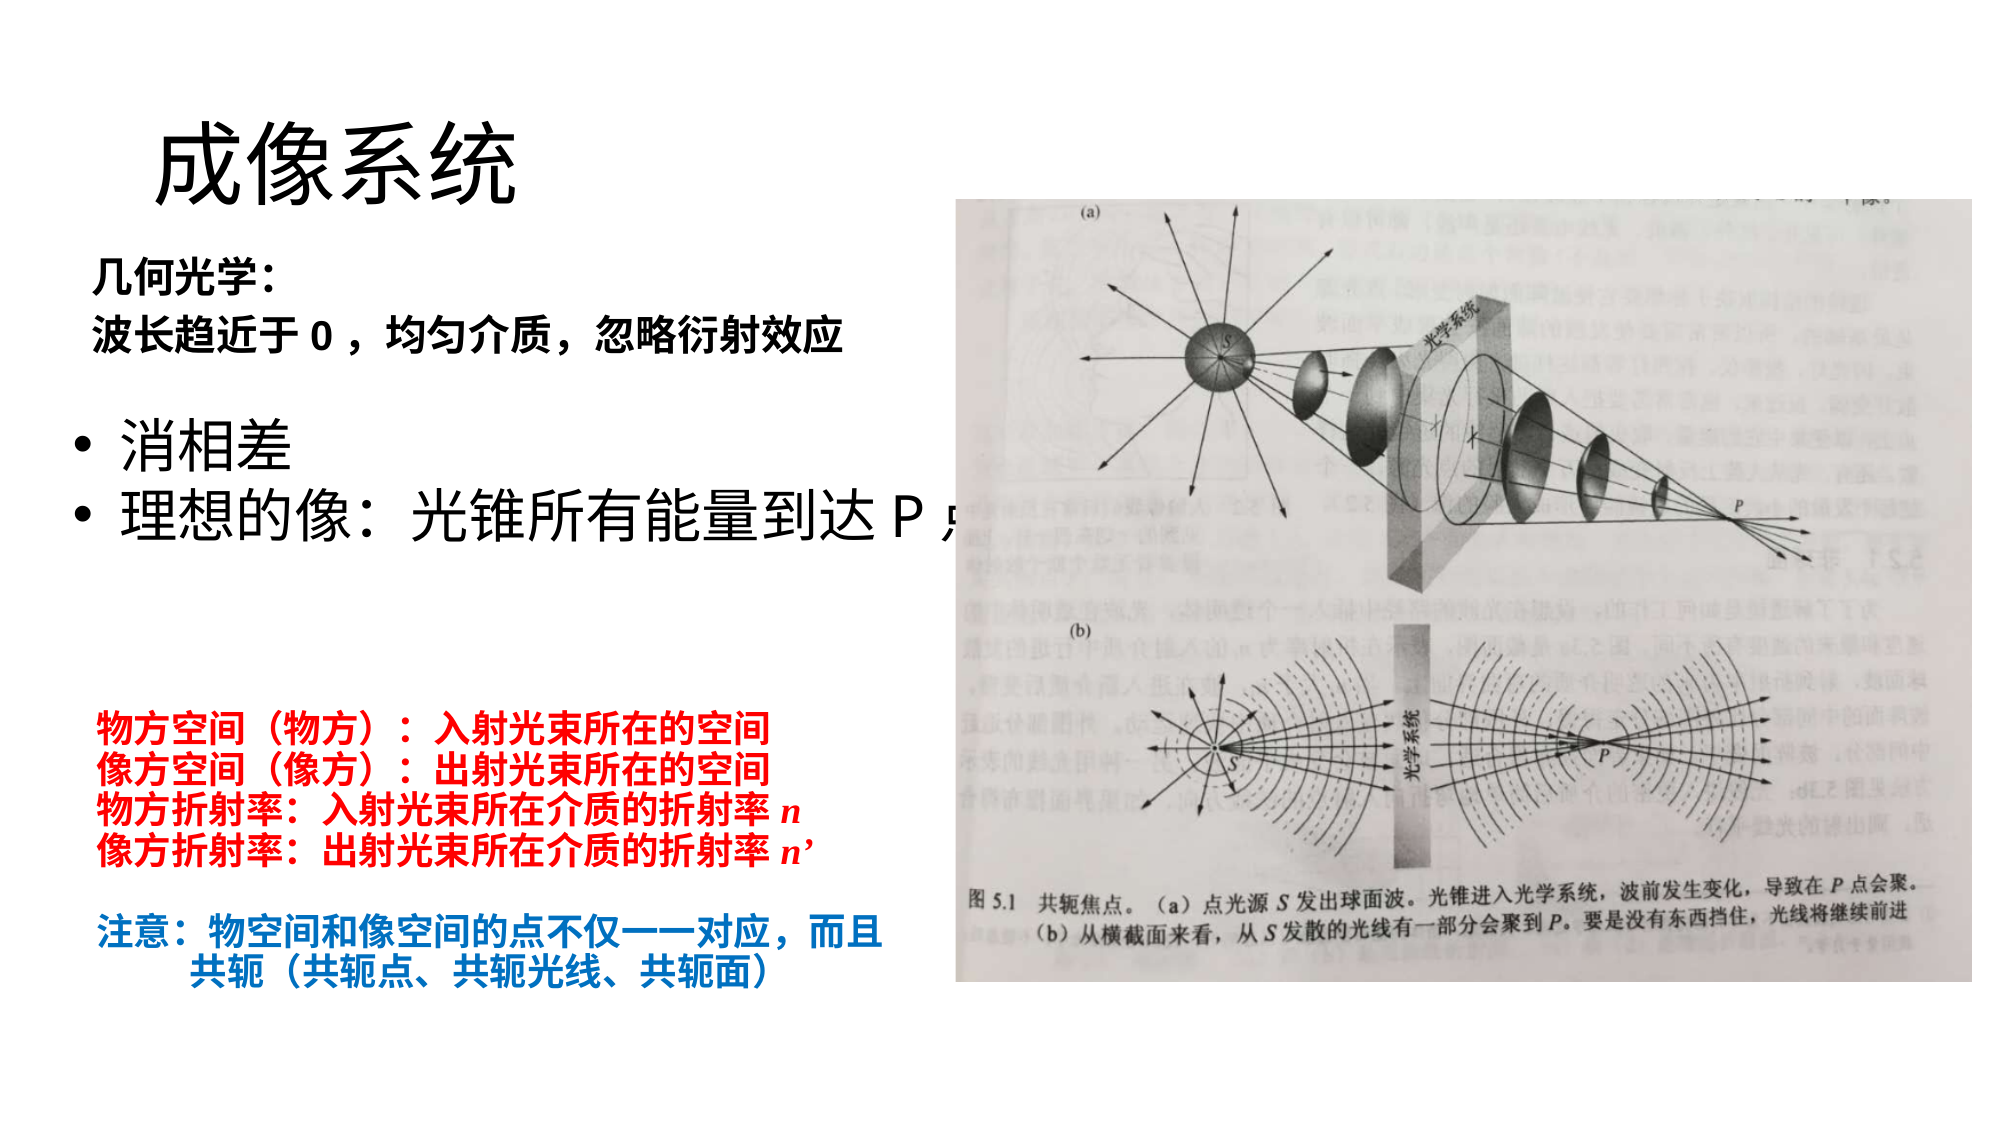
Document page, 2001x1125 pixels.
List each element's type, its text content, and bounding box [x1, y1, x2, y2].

text_box 物方空间（物方）：入射光束所在的空间 像方空间（像方）：出射光束所在的空间 物方折射率：入射光束所在介质的折射率n 像方折射率：出射光束所在介质的折射率n’ 注意：物空间和像空间的点不仅一一对应，而且 共轭（共轭点、共轭光线、共轭面） [30, 703, 910, 1002]
text_box 消相差 理想的像：光锥所有能量到达P点 [57, 401, 955, 626]
text_box 几何光学： 波长趋近于0，均匀介质，忽略衍射效应 [76, 243, 909, 402]
title 成像系统 [137, 59, 1863, 278]
picture [955, 82, 1972, 1099]
